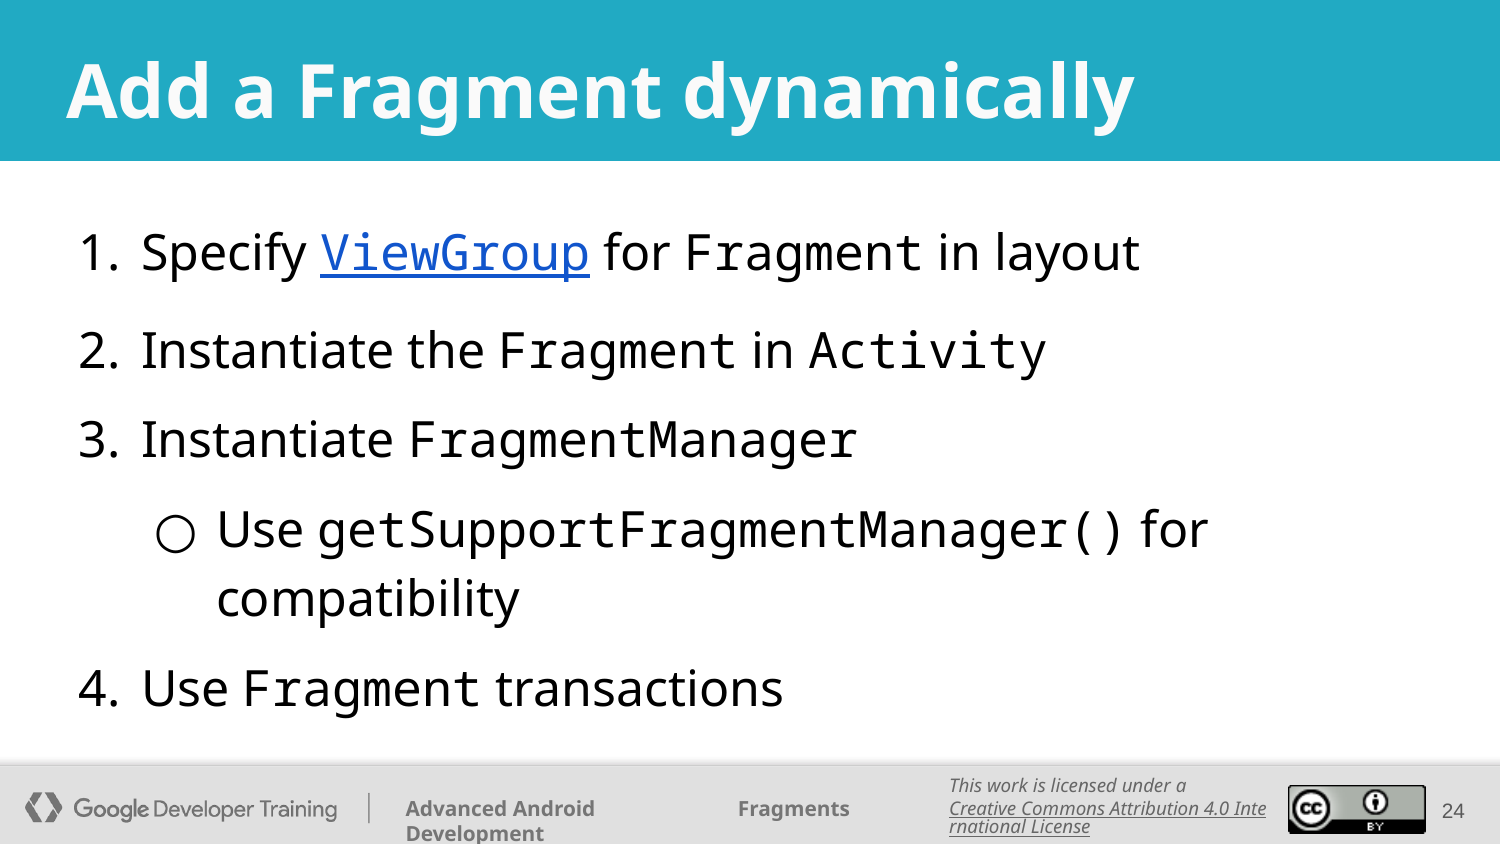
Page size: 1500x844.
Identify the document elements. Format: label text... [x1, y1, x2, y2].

picture [0, 161, 1500, 844]
slide_number ‹#› [1389, 777, 1480, 842]
list Specify ViewGroup for Fragment in layout Instantiate the Fragment in Activity Instantiate FragmentManager Use getSupportFragmentManager() for compatibility Use Fragment transactions [51, 194, 1488, 747]
title Add a Fragment dynamically [51, 28, 1449, 122]
